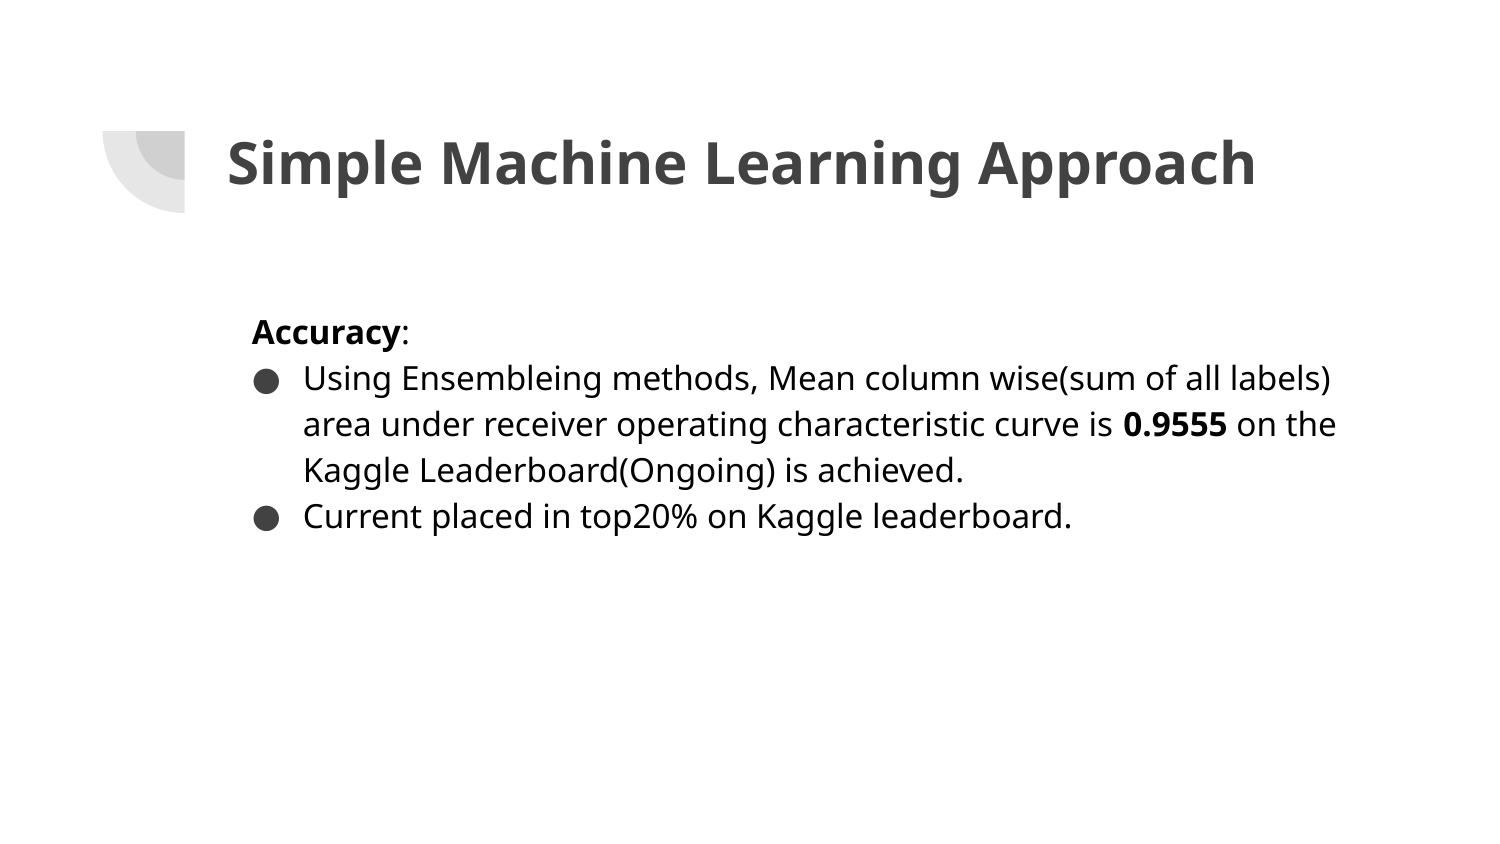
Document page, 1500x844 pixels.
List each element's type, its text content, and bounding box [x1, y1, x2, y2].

title Simple Machine Learning Approach [212, 110, 1401, 223]
list Accuracy: Using Ensembleing methods, Mean column wise(sum of all labels) area under receiver operating characteristic curve is 0.9555 on the Kaggle Leaderboard(Ongoing) is achieved. Current placed in top20% on Kaggle leaderboard. [212, 290, 1367, 648]
